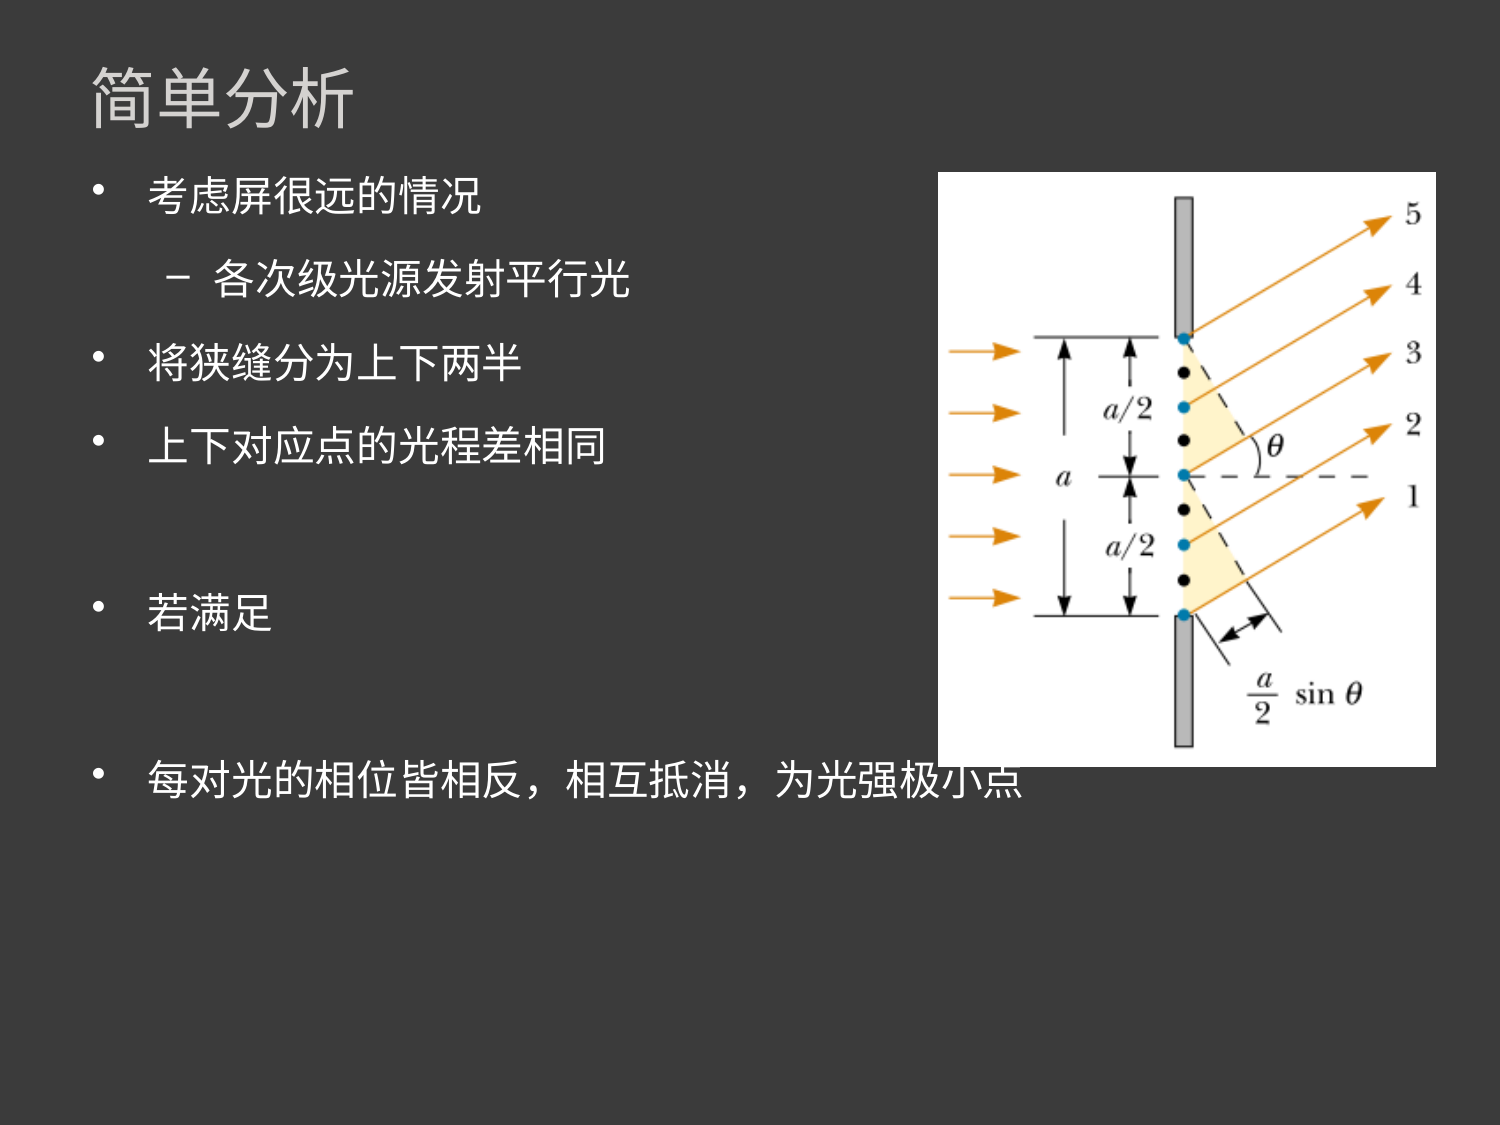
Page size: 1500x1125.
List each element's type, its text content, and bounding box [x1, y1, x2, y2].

picture [938, 172, 1436, 768]
title 简单分析 [75, 45, 1425, 149]
